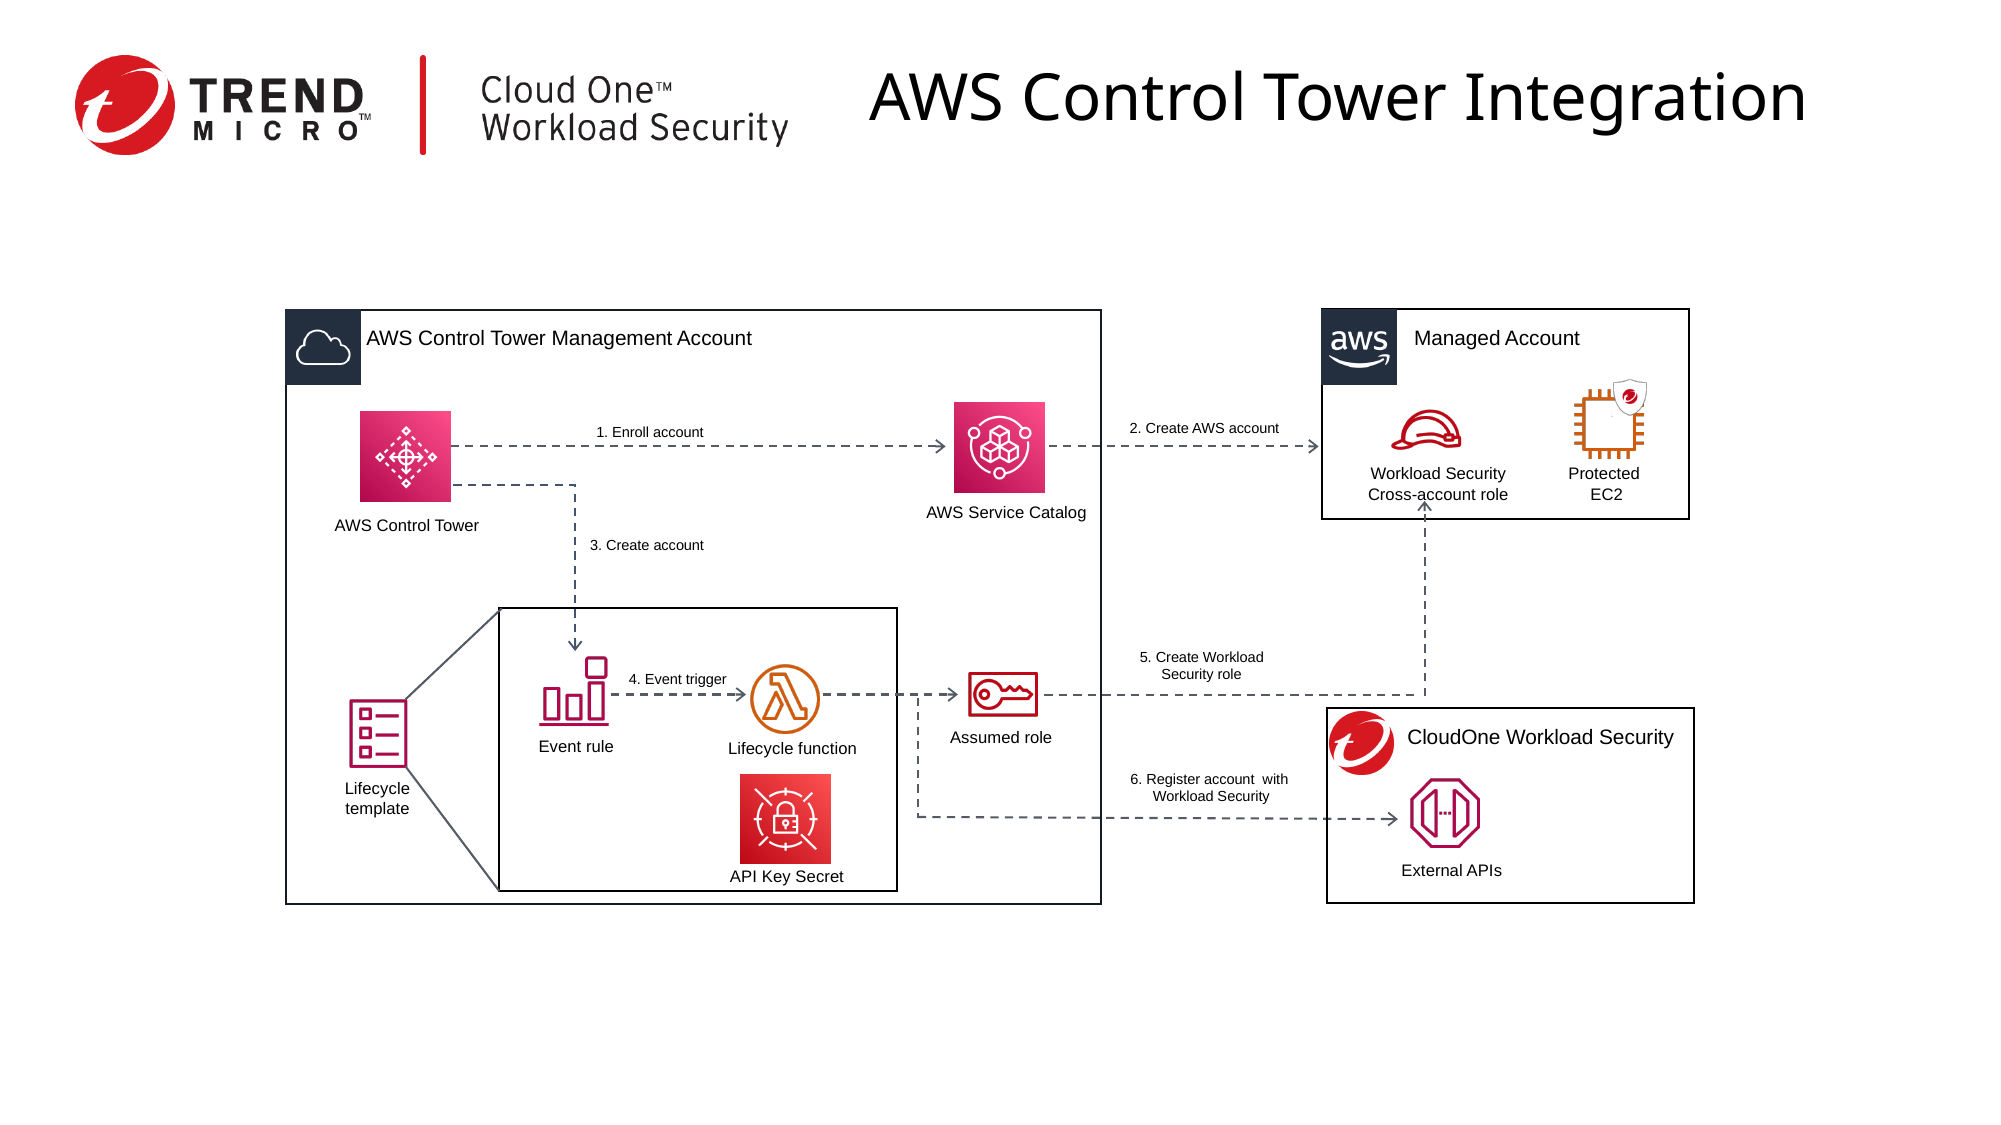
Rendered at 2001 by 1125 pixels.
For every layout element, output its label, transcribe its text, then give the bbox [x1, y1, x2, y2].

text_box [405, 766, 500, 892]
text_box Lifecycle function [698, 730, 887, 766]
text_box CloudOne Workload Security [1326, 707, 1695, 904]
text_box AWS Service Catalog [908, 494, 1105, 529]
text_box 1. Enroll account [556, 415, 744, 446]
text_box AWS Control Tower [313, 507, 495, 543]
picture [1329, 711, 1394, 775]
text_box [453, 484, 583, 651]
text_box 4. Event trigger [612, 662, 747, 694]
text_box Assumed role [918, 718, 1085, 754]
text_box API Key Secret [692, 858, 882, 894]
picture [954, 402, 1045, 493]
picture [360, 411, 451, 502]
picture [339, 695, 415, 771]
text_box 6. Register account with Workload Security [1104, 762, 1319, 813]
text_box AWS Control Tower Management Account [285, 309, 1102, 905]
text_box 2. Create AWS account [1111, 412, 1298, 445]
text_box 3. Create account [553, 528, 741, 561]
picture [74, 55, 788, 155]
picture [964, 656, 1041, 732]
picture [285, 309, 361, 385]
text_box Lifecycle template [306, 770, 405, 826]
picture [740, 774, 831, 865]
picture [747, 661, 823, 737]
text_box AWS Control Tower Integration [854, 56, 1961, 183]
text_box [917, 816, 1398, 820]
picture [1407, 775, 1483, 851]
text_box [1321, 309, 1689, 520]
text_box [405, 608, 502, 700]
picture [536, 653, 612, 729]
text_box [498, 607, 898, 892]
text_box 5. Create Workload Security role [1108, 640, 1295, 690]
text_box Event rule [508, 728, 644, 763]
